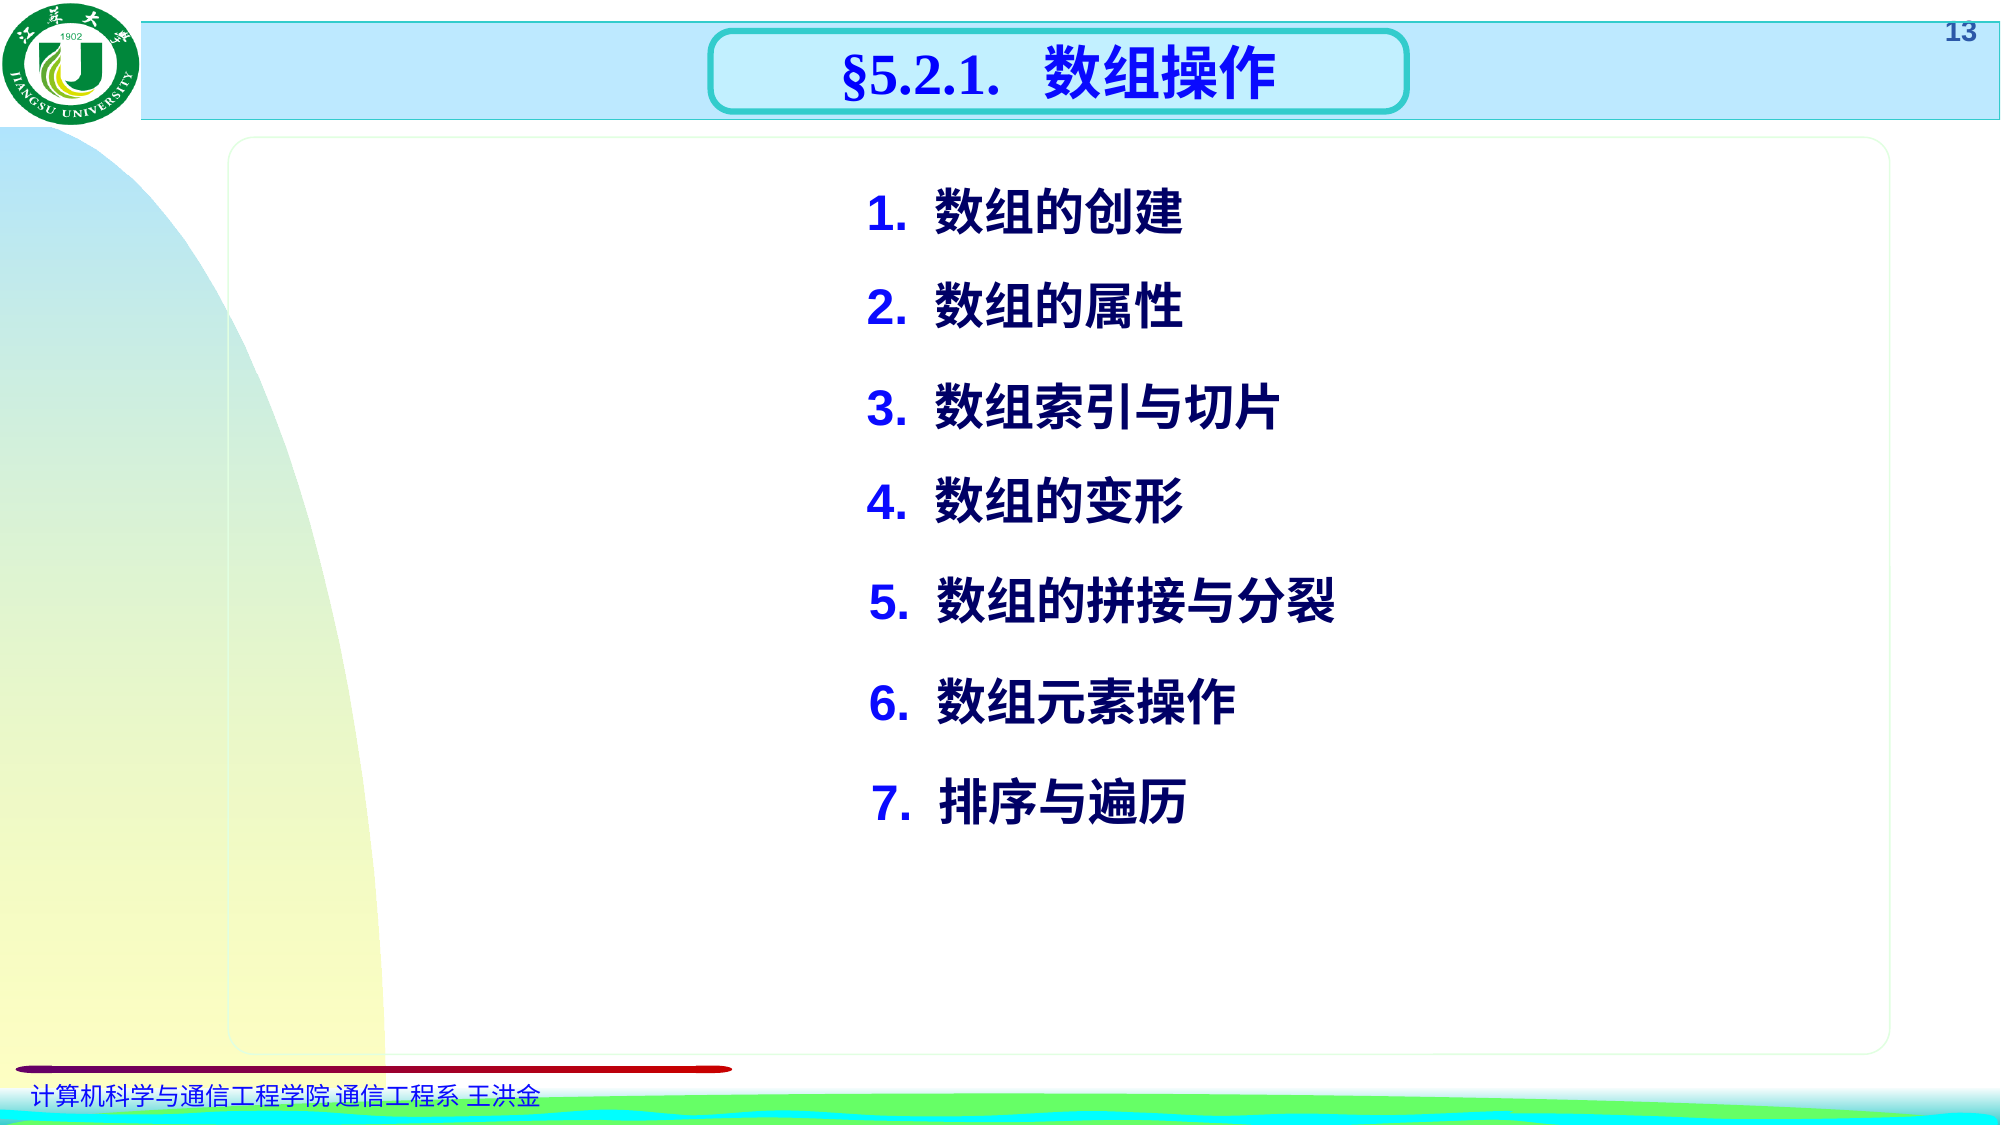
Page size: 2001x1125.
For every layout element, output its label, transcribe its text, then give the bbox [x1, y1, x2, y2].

text_box §5.2.1. 数组操作 [710, 30, 1407, 112]
text_box 5. 数组的拼接与分裂 [853, 562, 1373, 638]
text_box 4. 数组的变形 [851, 462, 1219, 537]
text_box 1. 数组的创建 [851, 172, 1219, 248]
text_box 3. 数组索引与切片 [851, 367, 1319, 443]
text_box 2. 数组的属性 [851, 267, 1219, 342]
text_box 7. 排序与遍历 [856, 763, 1260, 838]
text_box 6. 数组元素操作 [853, 662, 1260, 738]
picture [0, 1, 141, 127]
